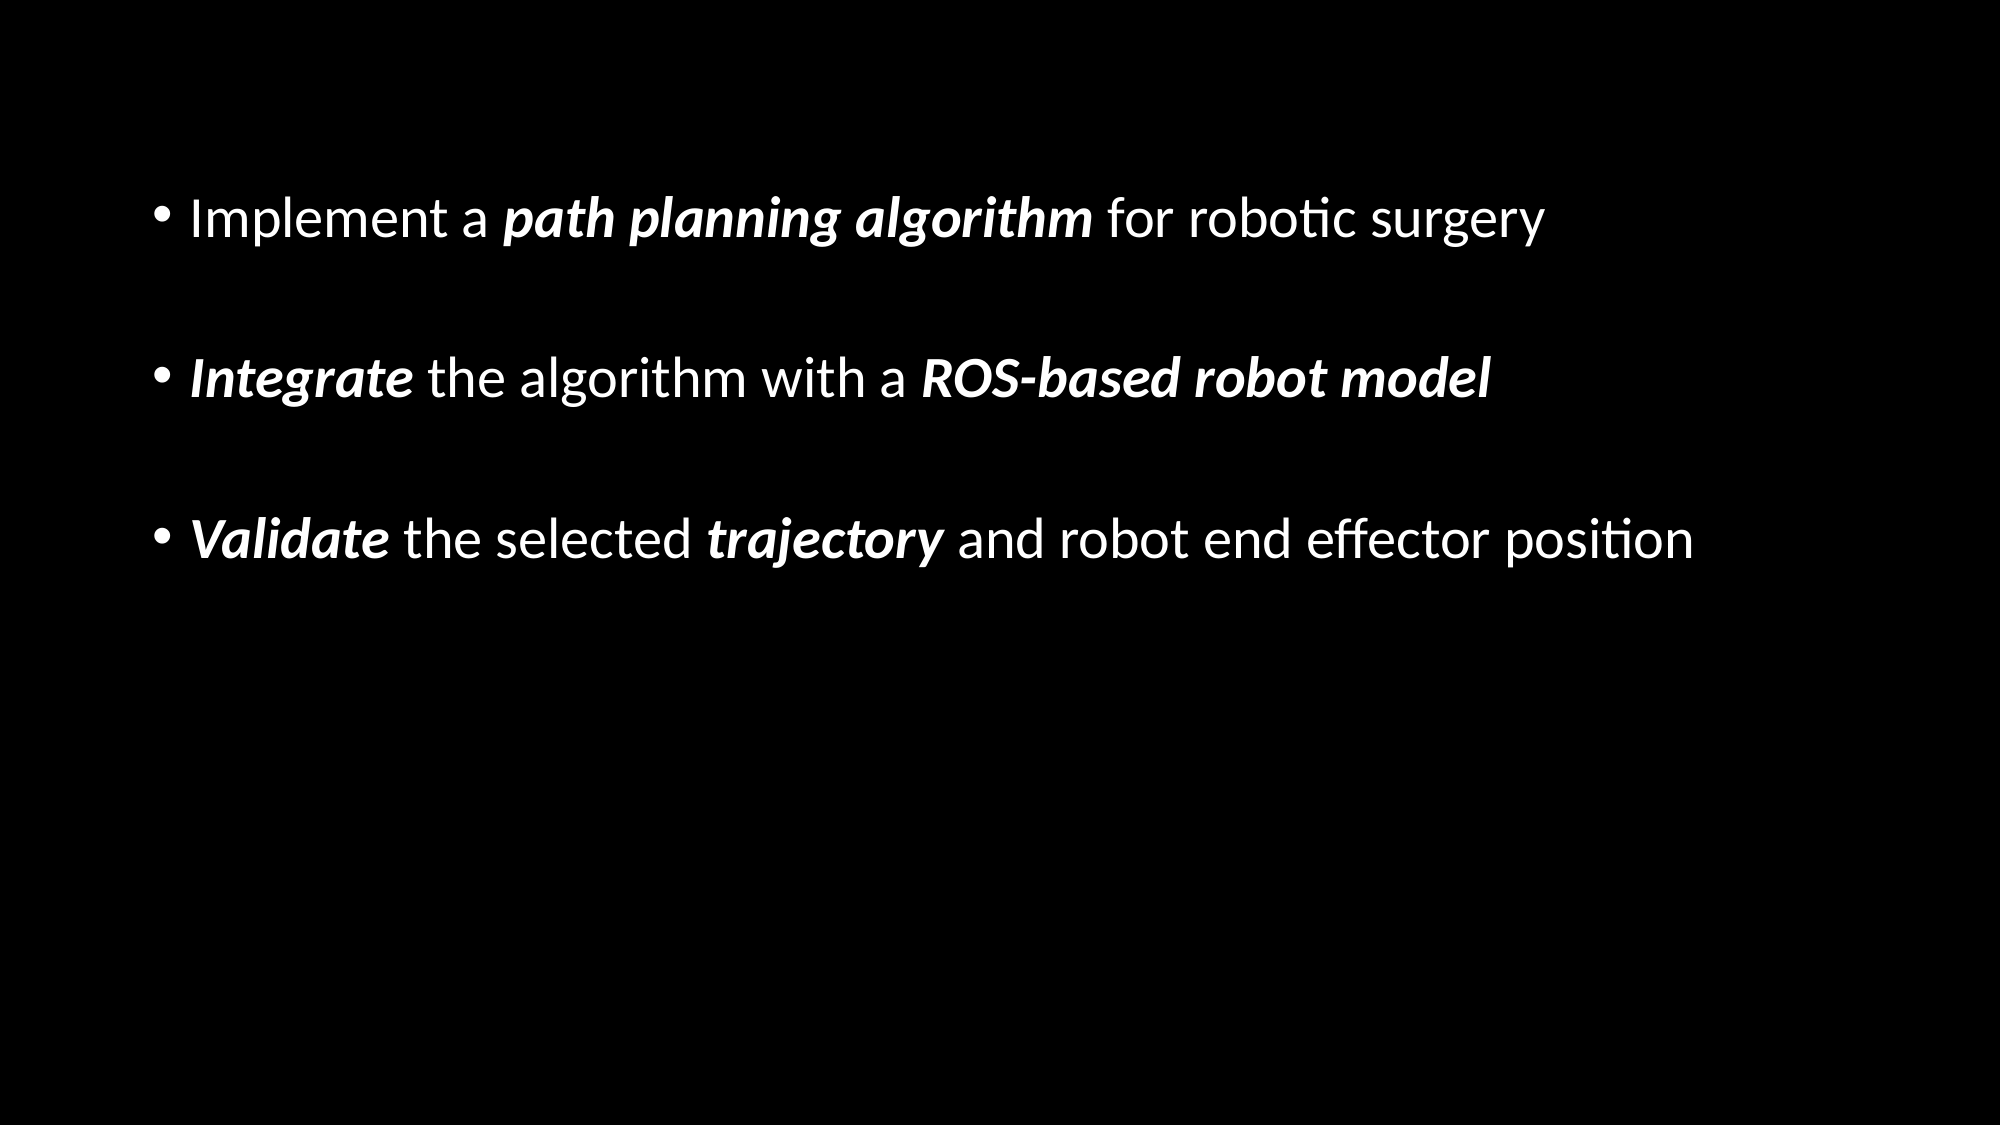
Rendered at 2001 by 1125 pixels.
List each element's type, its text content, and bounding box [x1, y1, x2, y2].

list Implement a path planning algorithm for robotic surgery Integrate the algorithm with a ROS-based robot model Validate the selected trajectory and robot end effector position [137, 101, 1863, 1014]
